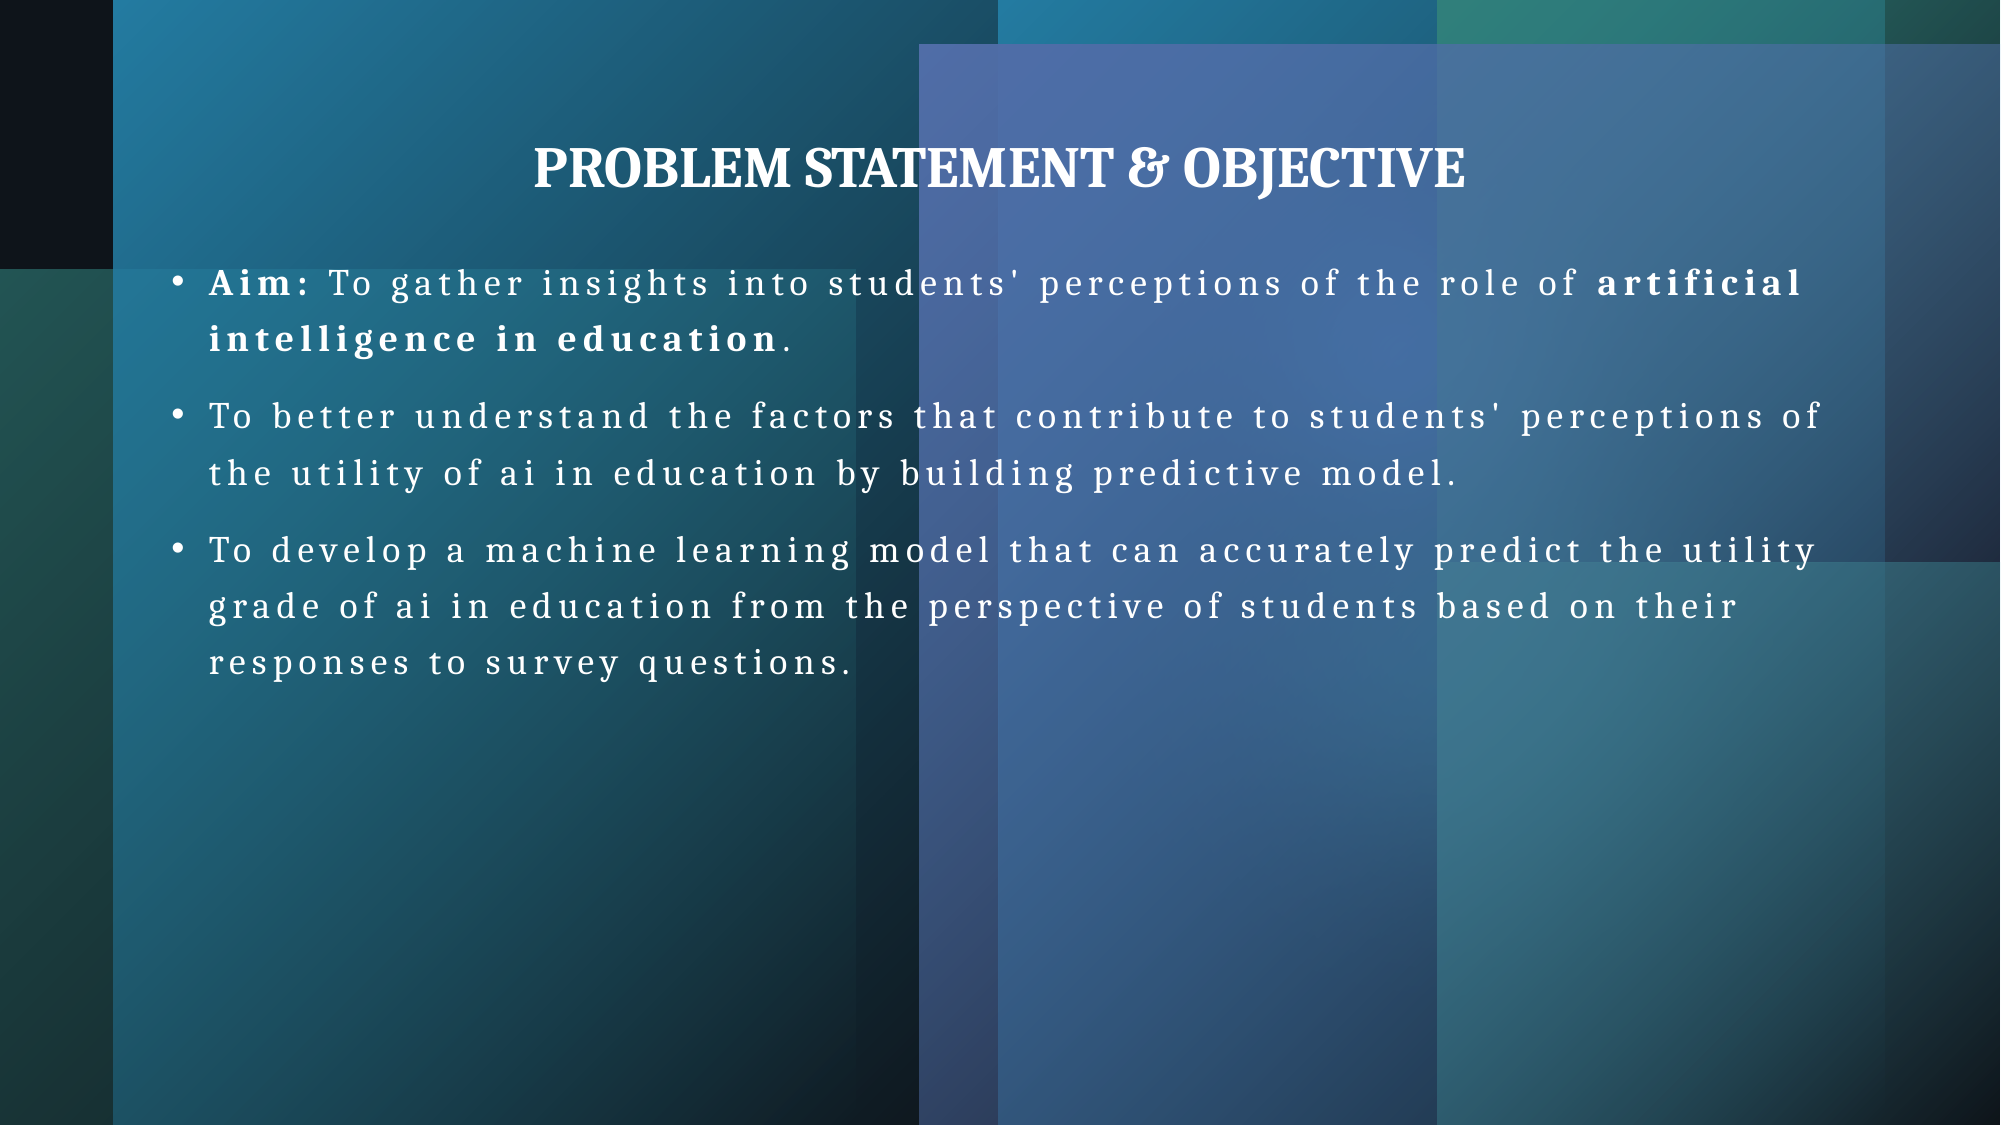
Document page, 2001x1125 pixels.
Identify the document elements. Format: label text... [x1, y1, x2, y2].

title PROBLEM STATEMENT & OBJECTIVE [137, 59, 1863, 239]
subtitle Aim: To gather insights into students' perceptions of the role of artificial intelligence in education. To better understand the factors that contribute to students' perceptions of the utility of ai in education by building predictive model. To develop a machine learning model that can accurately predict the utility grade of ai in education from the perspective of students based on their responses to survey questions. [137, 239, 1863, 783]
